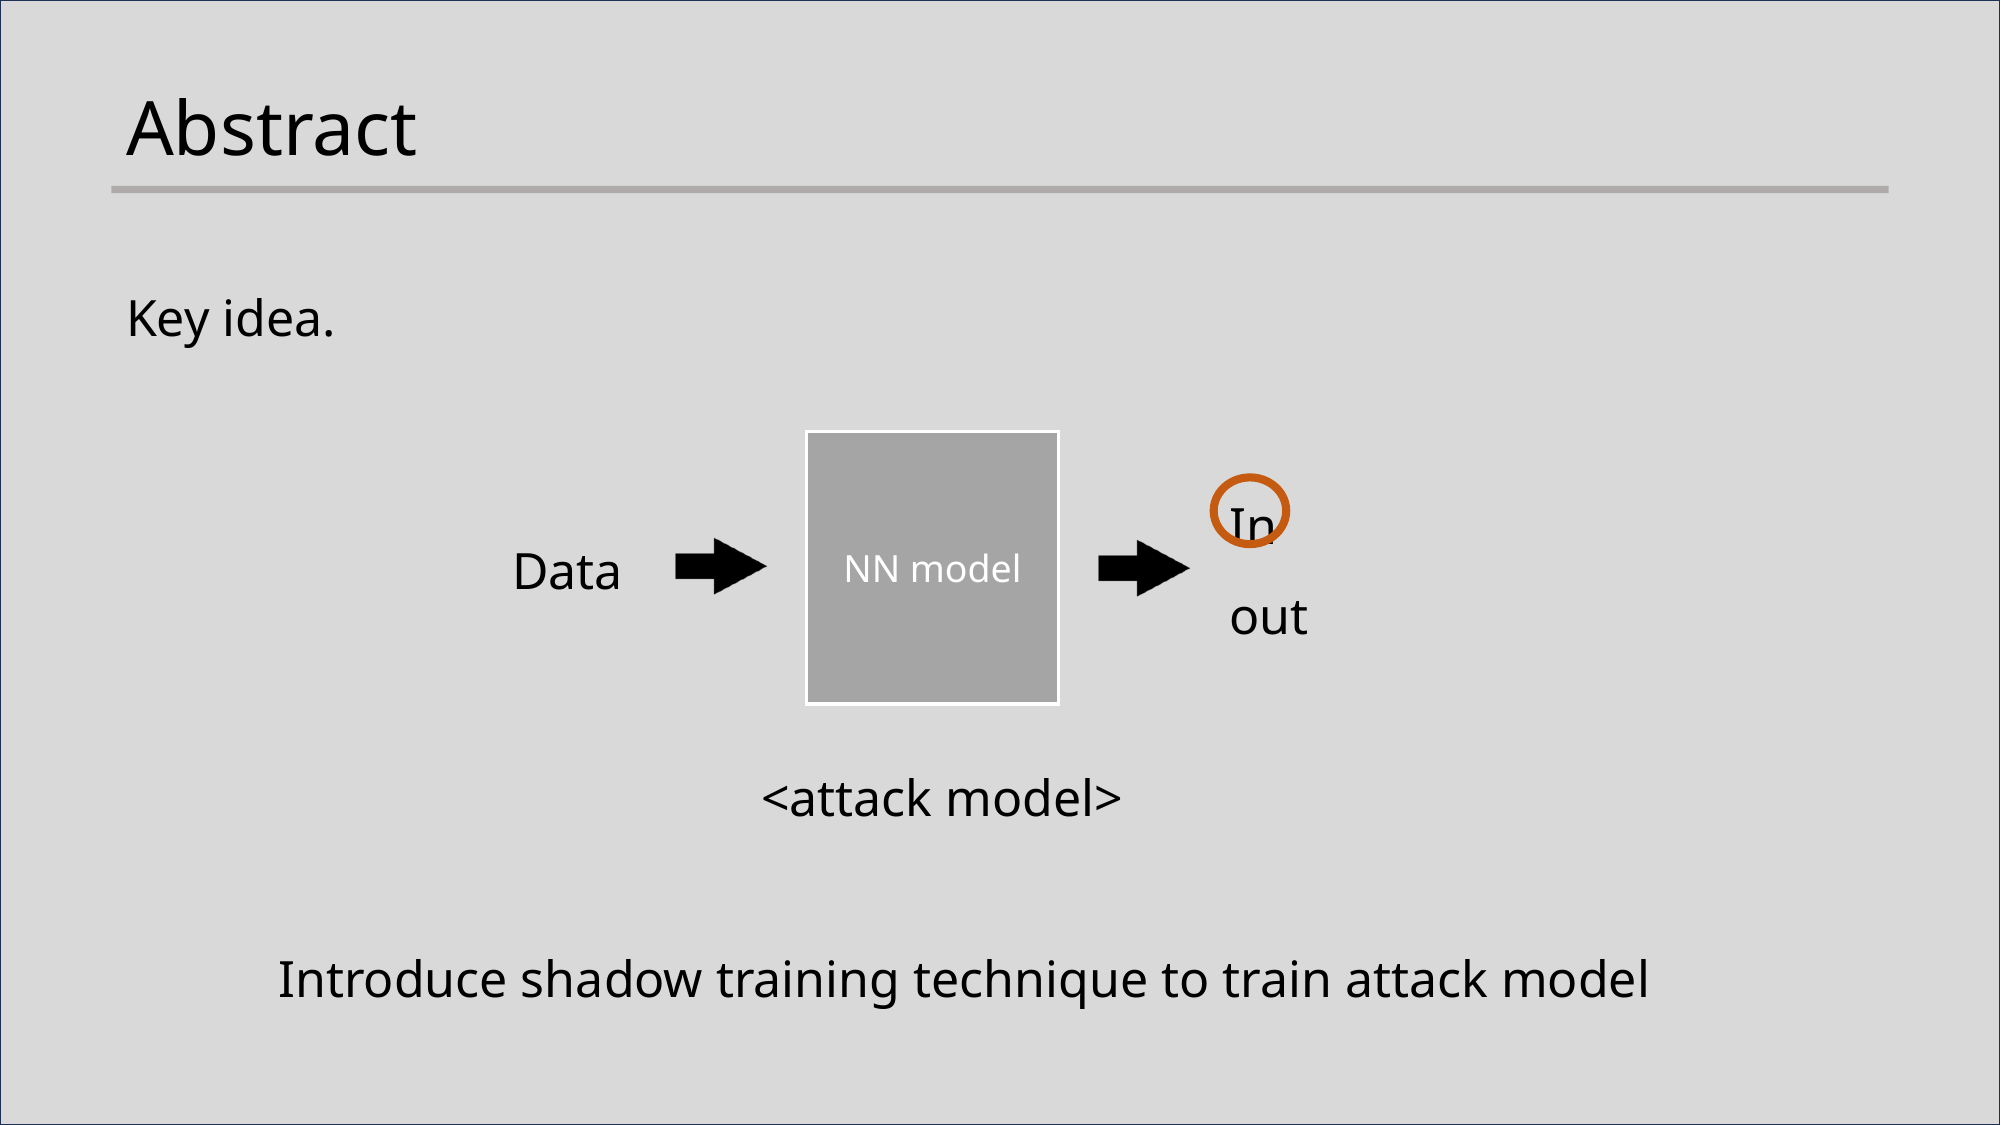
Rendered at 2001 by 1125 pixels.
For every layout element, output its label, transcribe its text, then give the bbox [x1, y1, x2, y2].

text_box Abstract [111, 72, 1453, 178]
text_box Key idea. [111, 248, 954, 354]
text_box Introduce shadow training technique to train attack model [40, 909, 1889, 1015]
text_box [110, 185, 1890, 194]
text_box [0, 0, 2000, 1125]
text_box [497, 431, 1790, 821]
